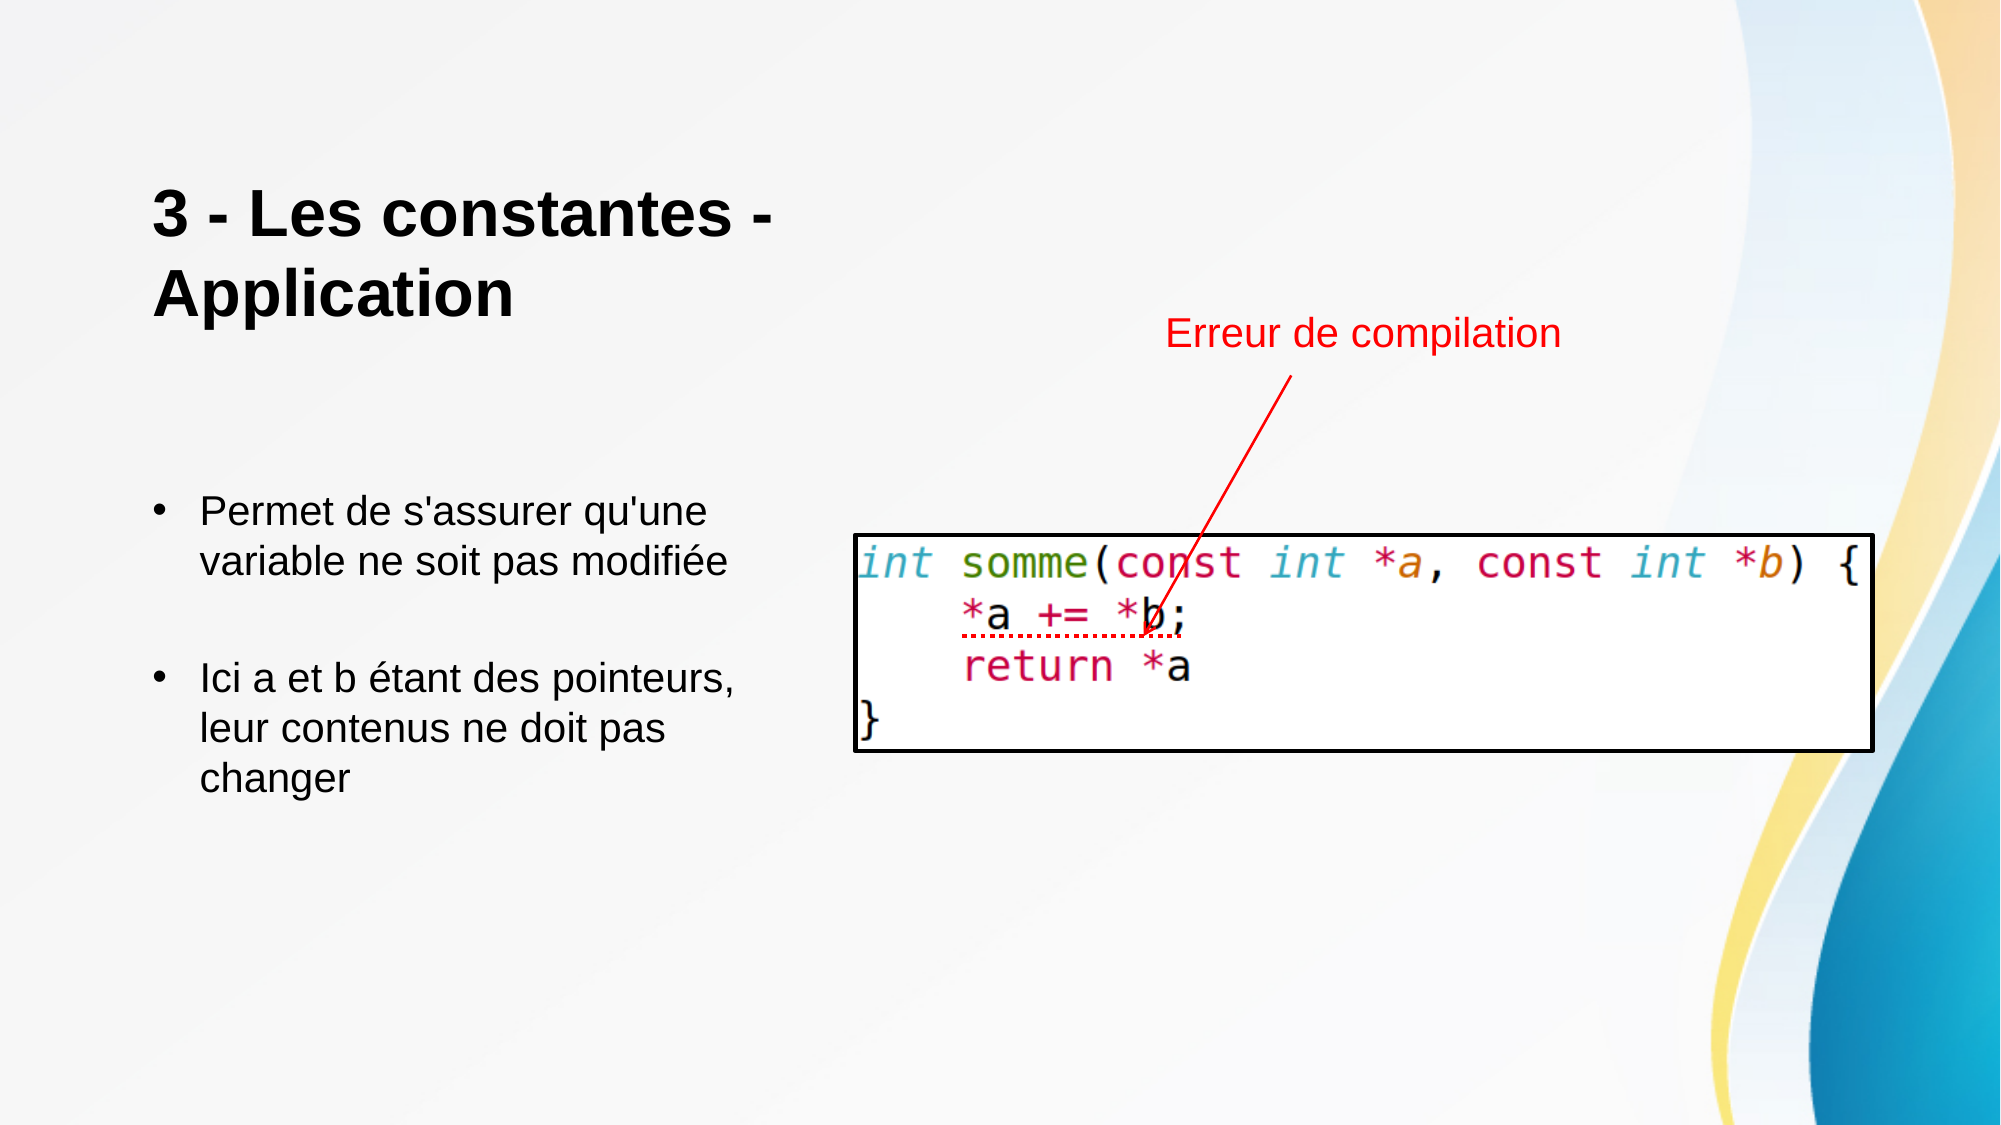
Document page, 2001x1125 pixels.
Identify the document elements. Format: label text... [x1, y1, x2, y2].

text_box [1143, 375, 1292, 637]
title 3 - Les constantes - Application [137, 74, 1014, 338]
picture [0, 0, 2001, 1125]
text_box Erreur de compilation [1150, 298, 1578, 363]
list Permet de s'assurer qu'une variable ne soit pas modifiée Ici a et b étant des pointeurs, leur contenus ne doit pas changer [137, 418, 784, 1044]
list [857, 537, 1870, 749]
